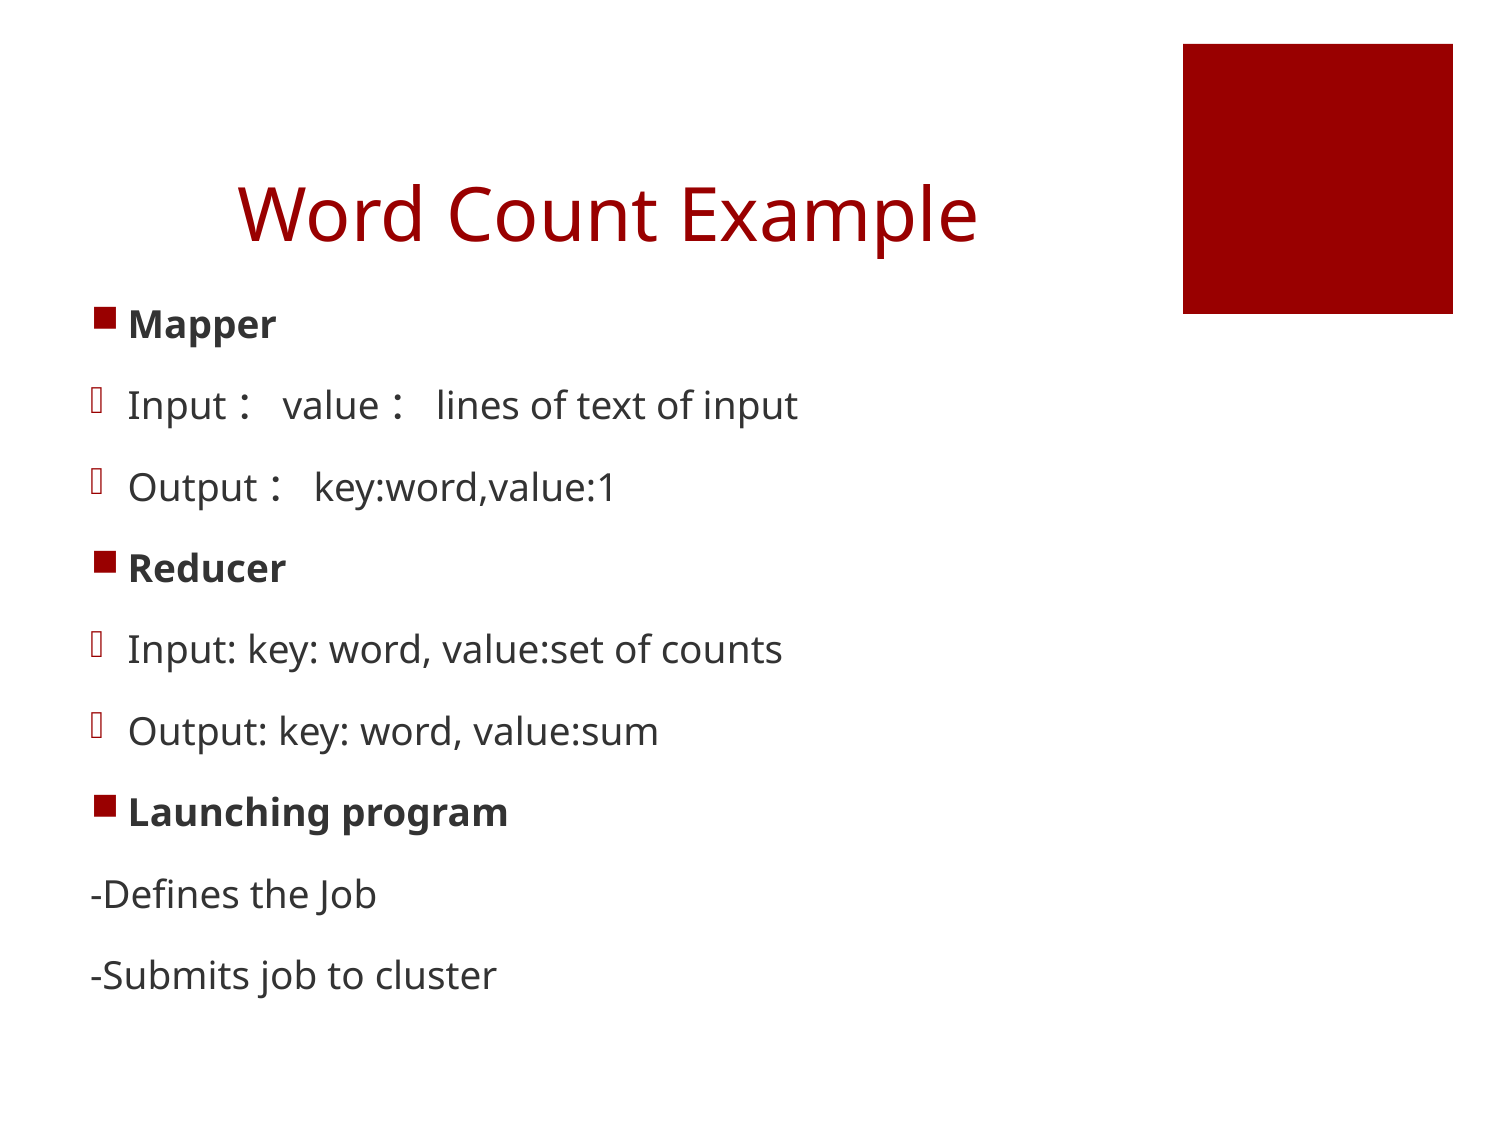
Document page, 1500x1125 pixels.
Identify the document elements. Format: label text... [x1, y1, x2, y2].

title Word Count Example [75, 149, 1143, 265]
list Mapper Input：value：lines of text of input Output：key:word,value:1 Reducer Input: key: word, value:set of counts Output: key: word, value:sum Launching program -Defines the Job -Submits job to cluster [75, 292, 1143, 1005]
